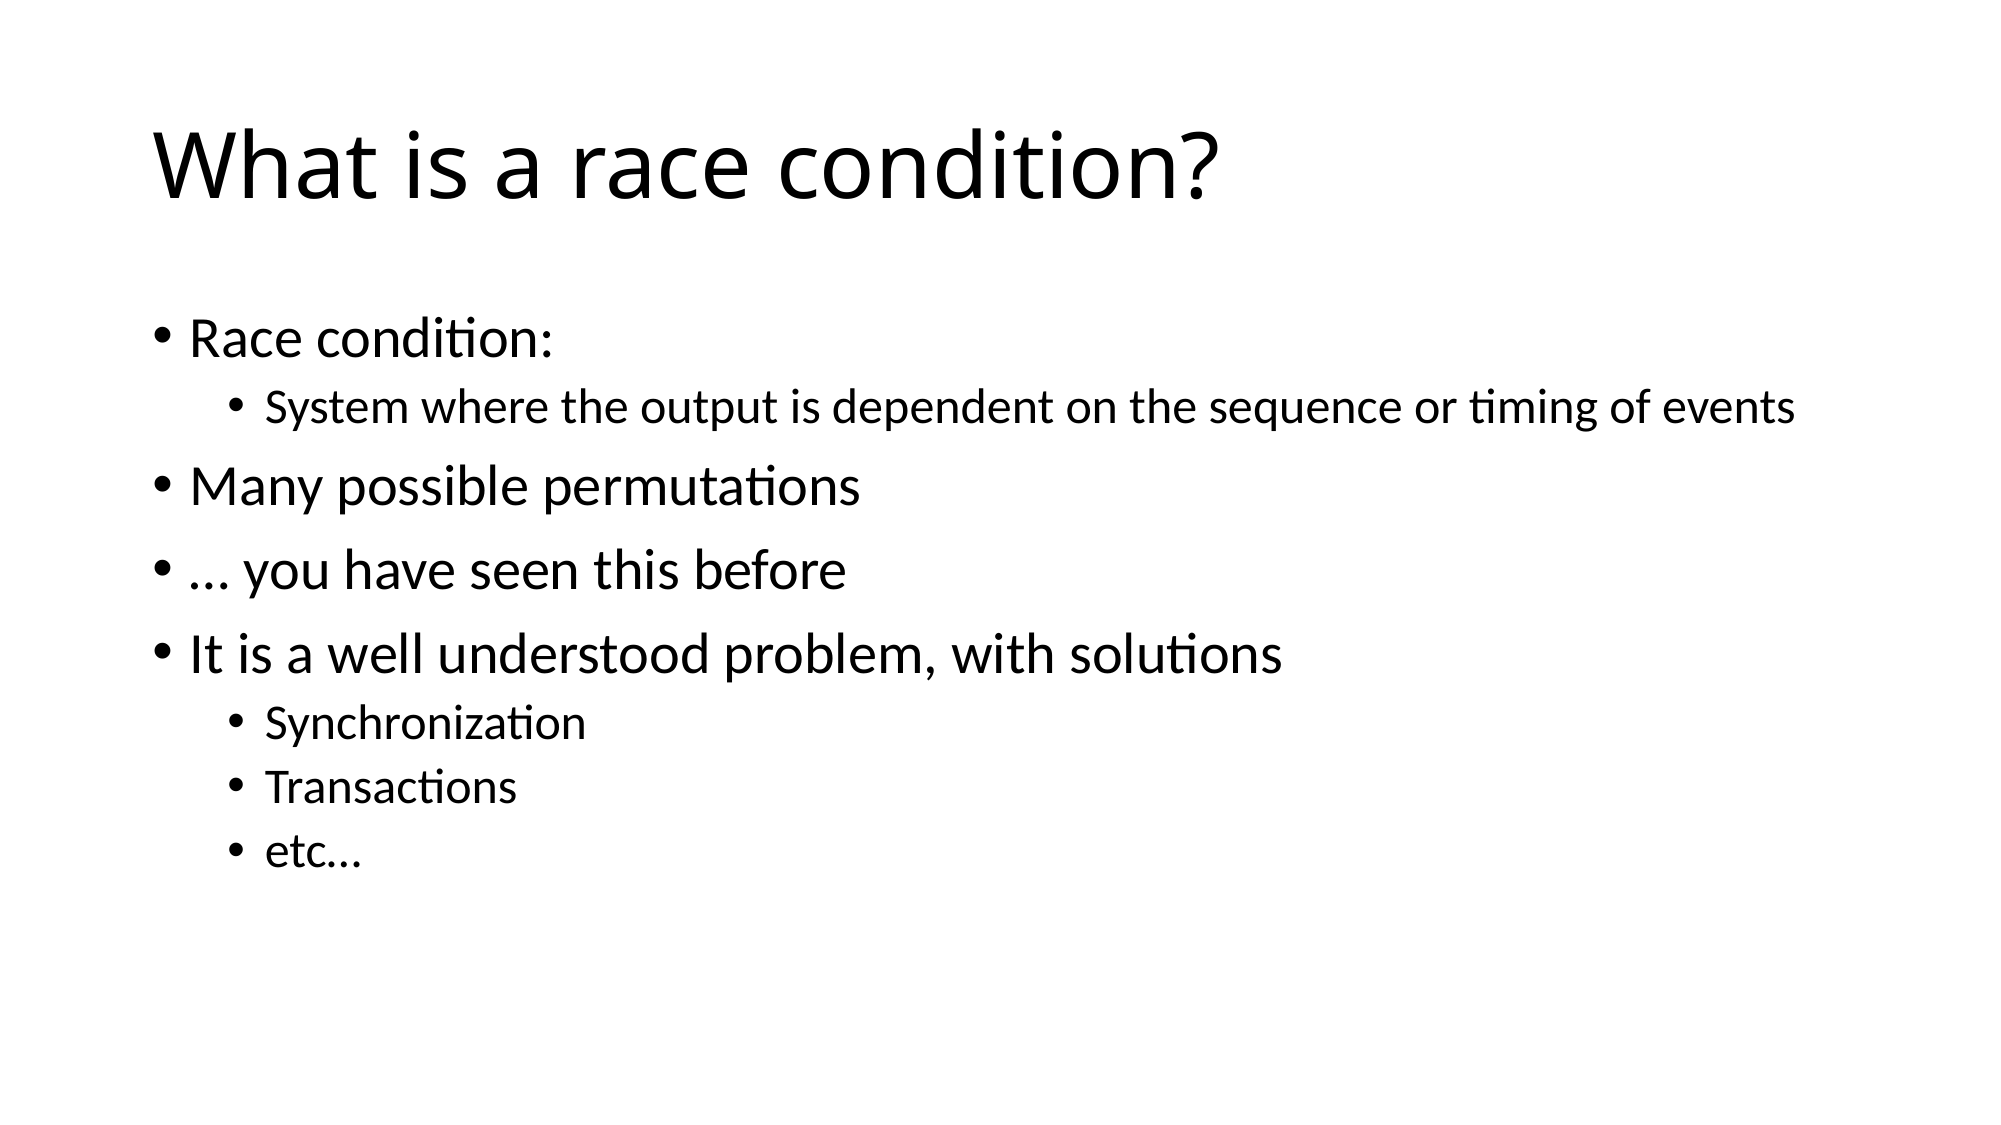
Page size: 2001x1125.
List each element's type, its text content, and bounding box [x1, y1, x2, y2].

list Race condition: System where the output is dependent on the sequence or timing of events Many possible permutations … you have seen this before It is a well understood problem, with solutions Synchronization Transactions etc… [137, 299, 1863, 1014]
title What is a race condition? [137, 59, 1863, 278]
